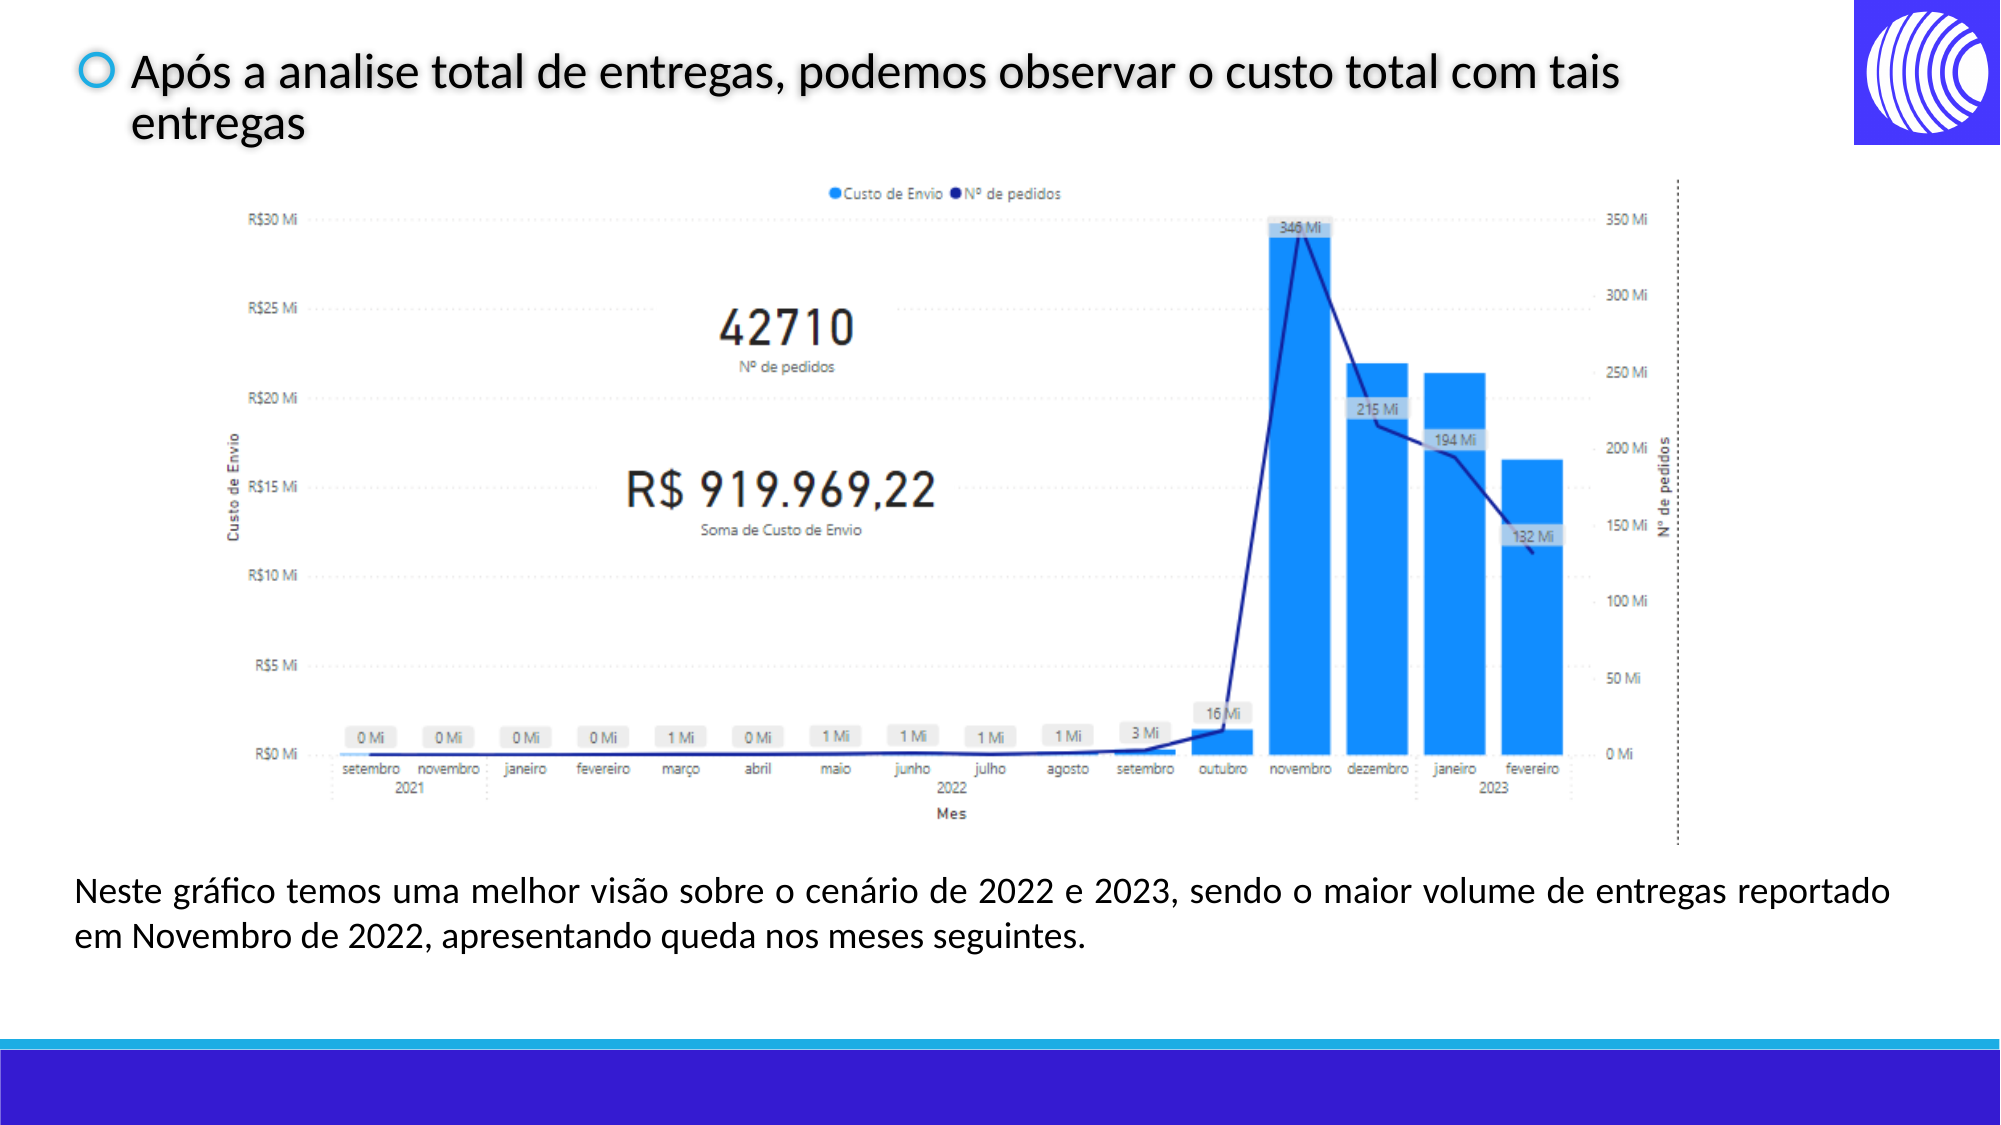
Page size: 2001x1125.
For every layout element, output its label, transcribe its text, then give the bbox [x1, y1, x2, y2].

text_box Após a analise total de entregas, podemos observar o custo total com tais entregas [59, 0, 1791, 214]
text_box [225, 176, 1680, 845]
text_box Neste gráfico temos uma melhor visão sobre o cenário de 2022 e 2023, sendo o maior volume de entregas reportado em Novembro de 2022, apresentando queda nos meses seguintes. [59, 859, 1908, 964]
picture [1854, 0, 2000, 146]
